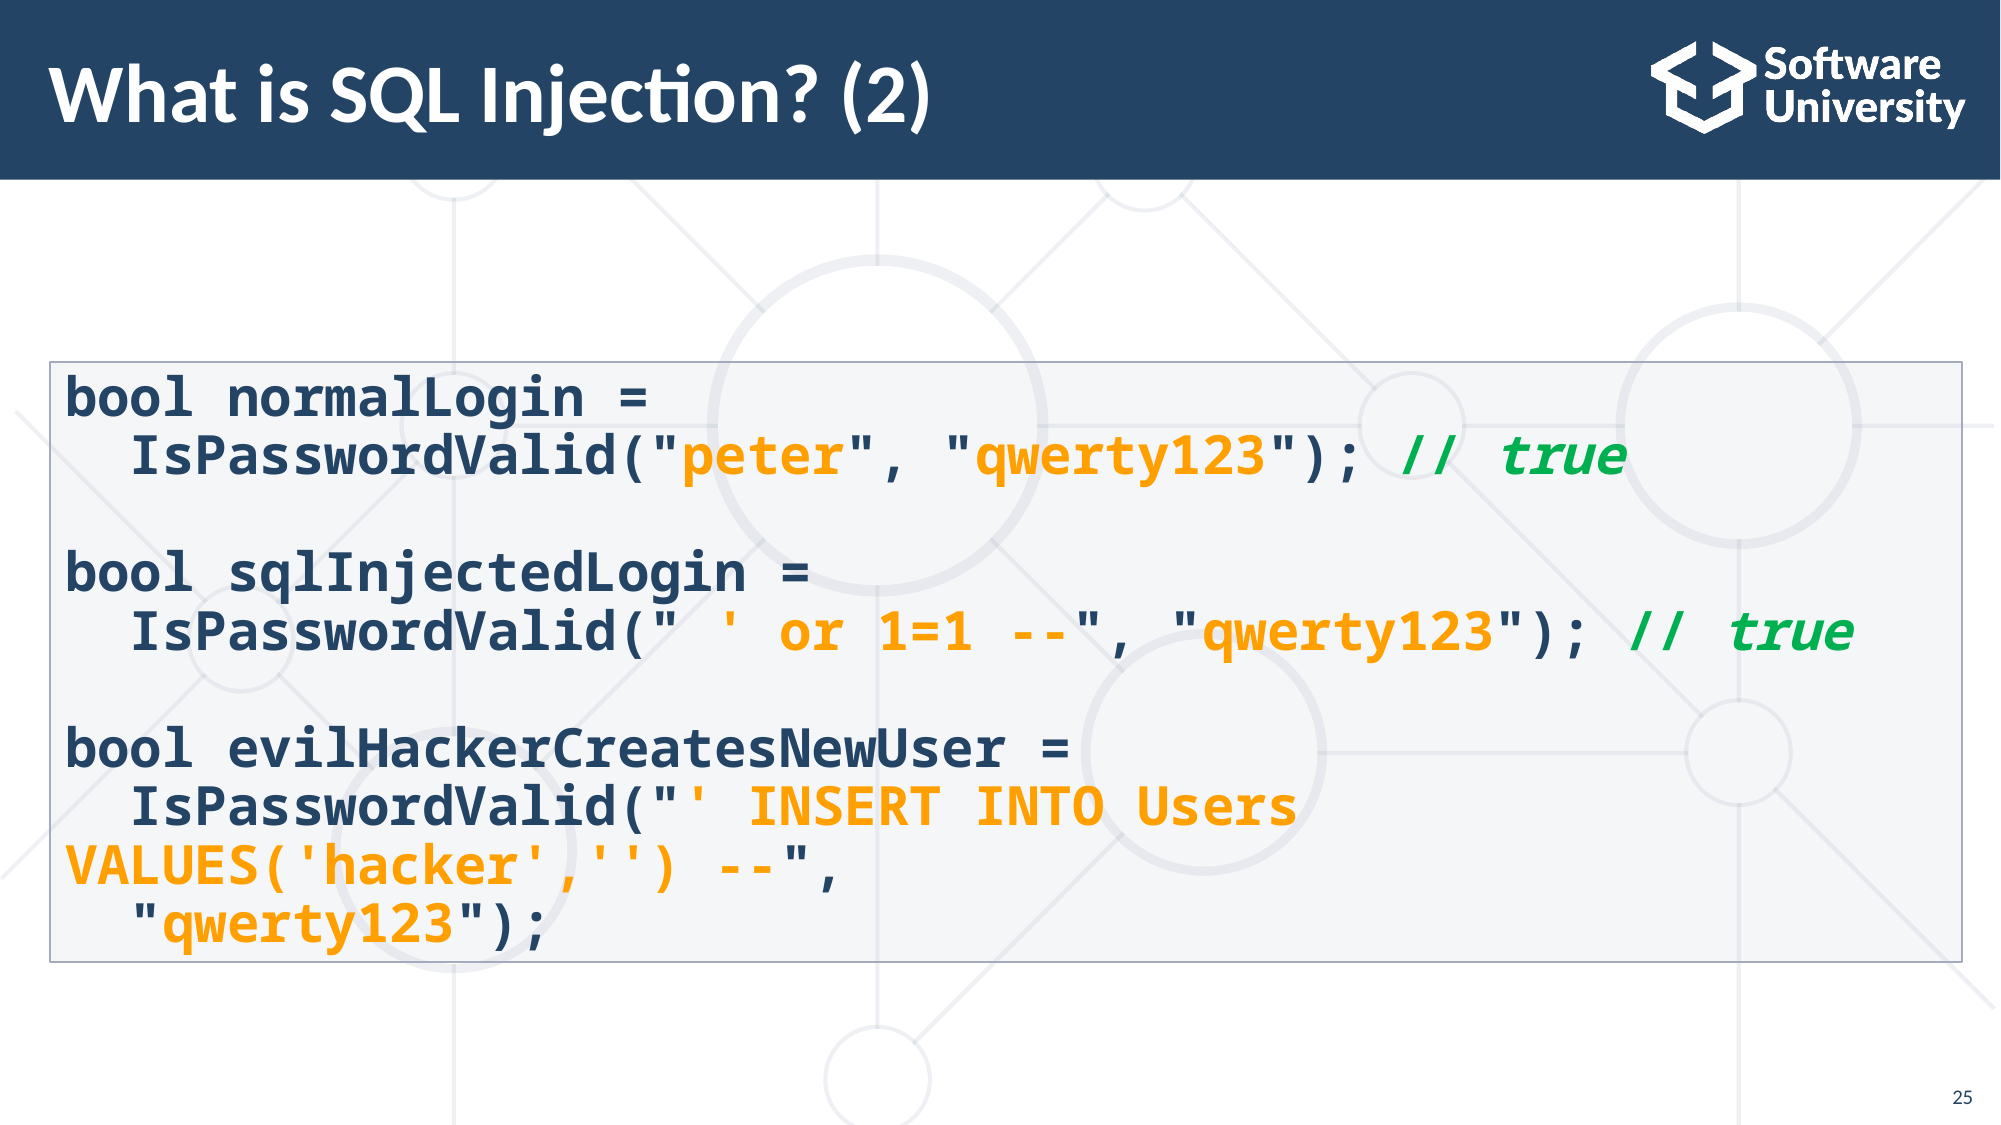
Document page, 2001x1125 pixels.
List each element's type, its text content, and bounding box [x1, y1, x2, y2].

text_box 25 [1927, 1067, 1989, 1117]
title What is SQL Injection? (2) [31, 16, 1625, 162]
text_box bool normalLogin = IsPasswordValid("peter", "qwerty123"); // true bool sqlInjectedLogin = IsPasswordValid(" ' or 1=1 --", "qwerty123"); // true bool evilHackerCreatesNewUser = IsPasswordValid("' INSERT INTO Users VALUES('hacker','') --", "qwerty123"); [50, 362, 1963, 962]
picture [1651, 41, 1966, 134]
